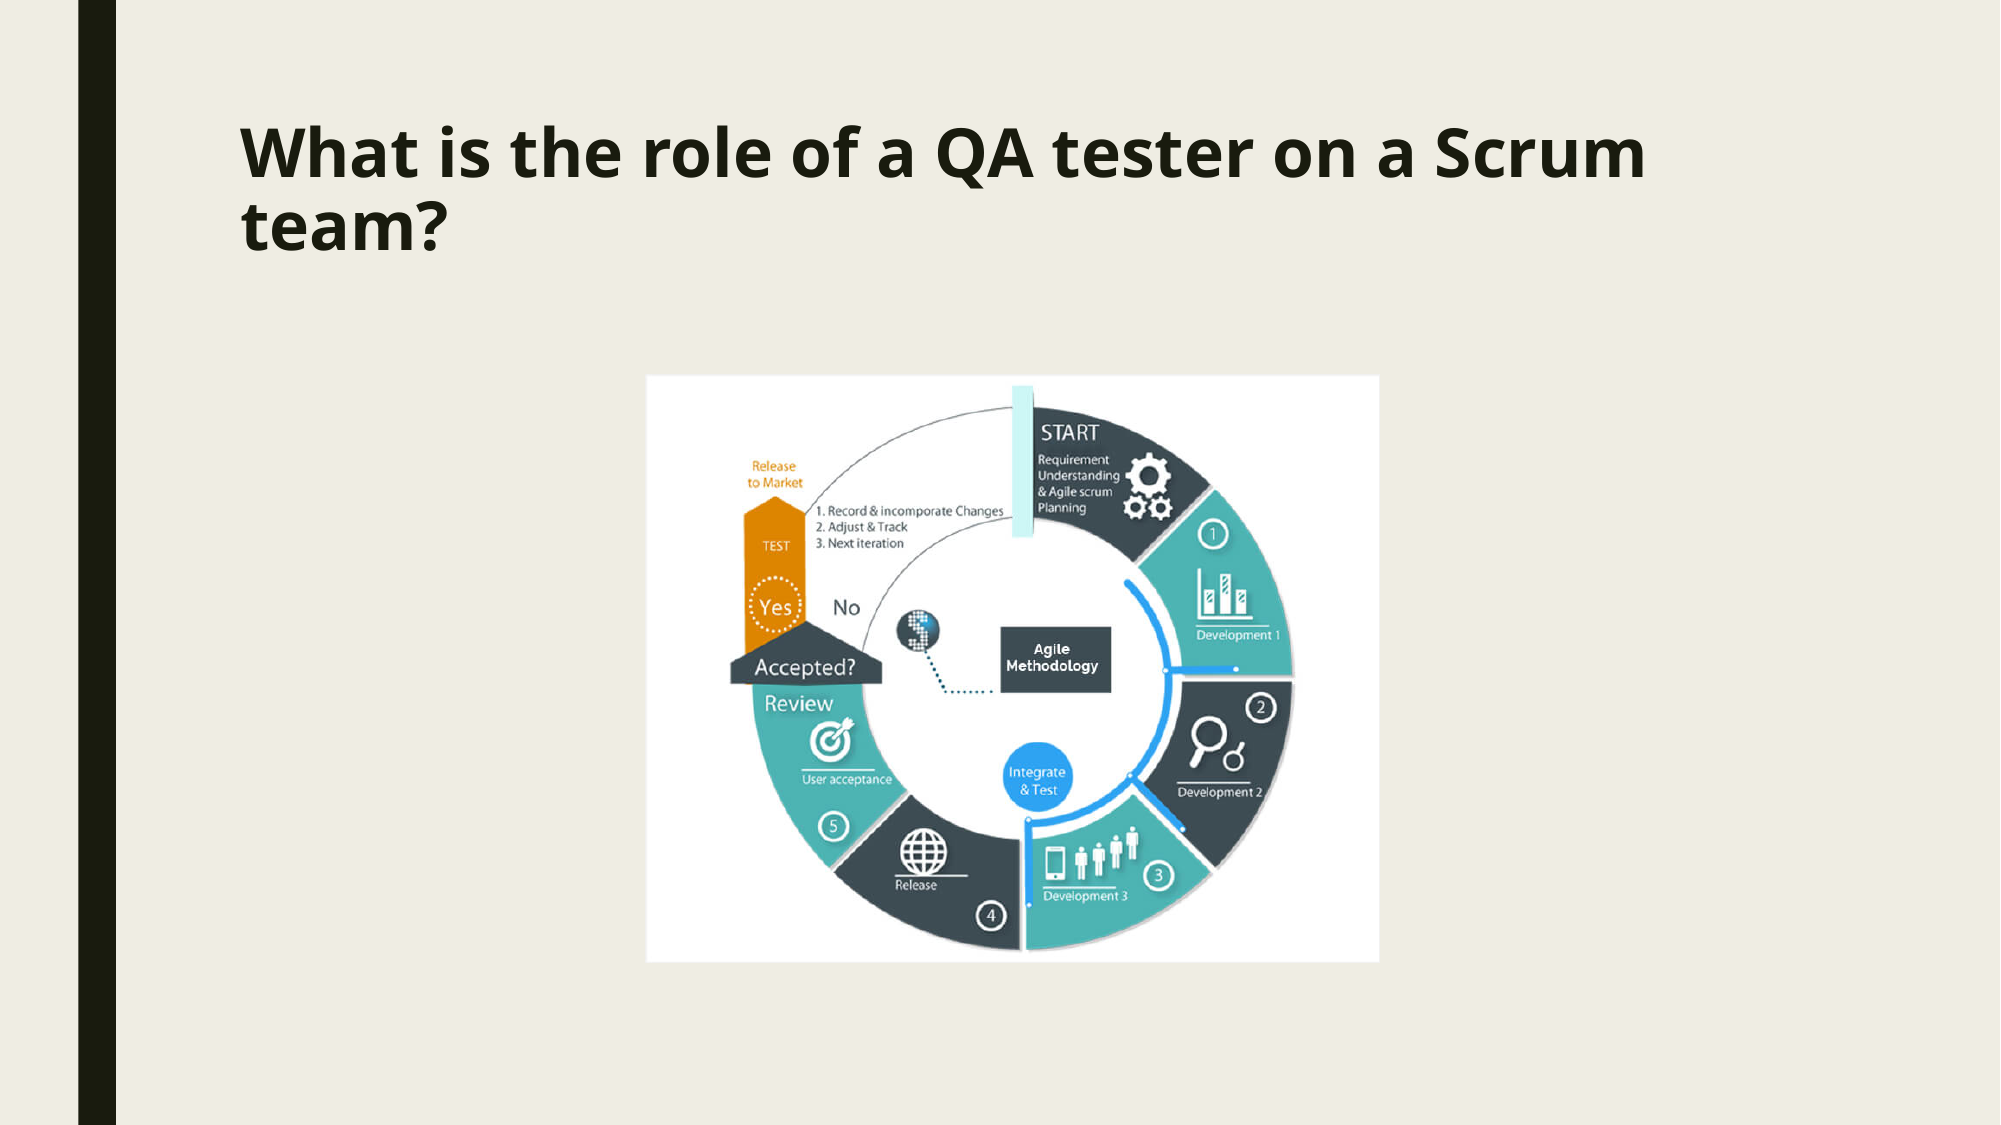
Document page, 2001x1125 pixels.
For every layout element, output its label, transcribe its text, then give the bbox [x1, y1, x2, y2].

title What is the role of a QA tester on a Scrum team? [225, 112, 1800, 357]
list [645, 374, 1380, 963]
